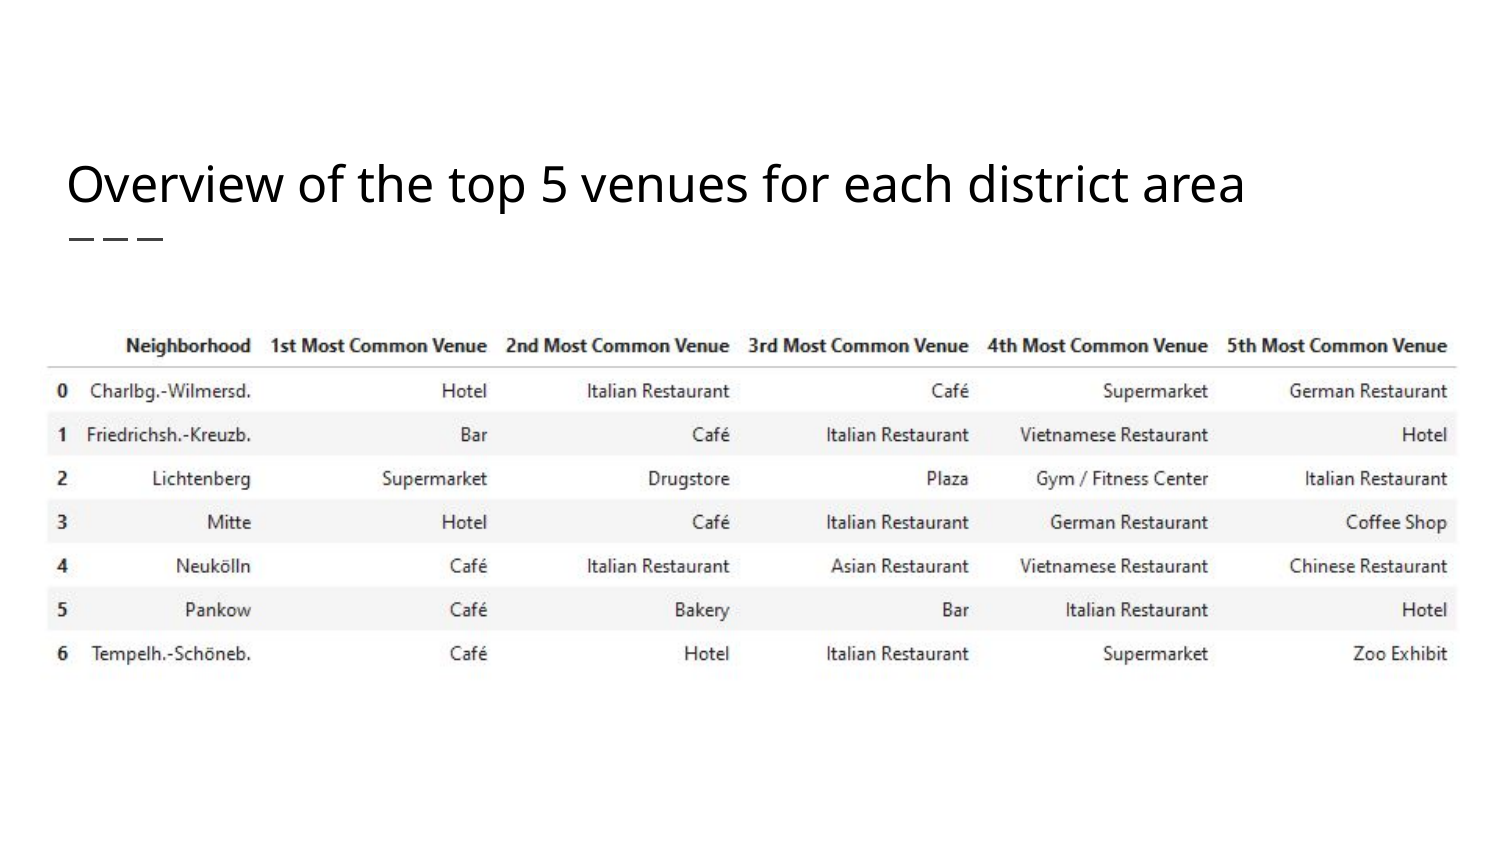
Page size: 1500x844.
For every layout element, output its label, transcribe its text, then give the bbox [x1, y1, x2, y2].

title Overview of the top 5 venues for each district area [51, 57, 1301, 228]
picture [40, 329, 1460, 688]
